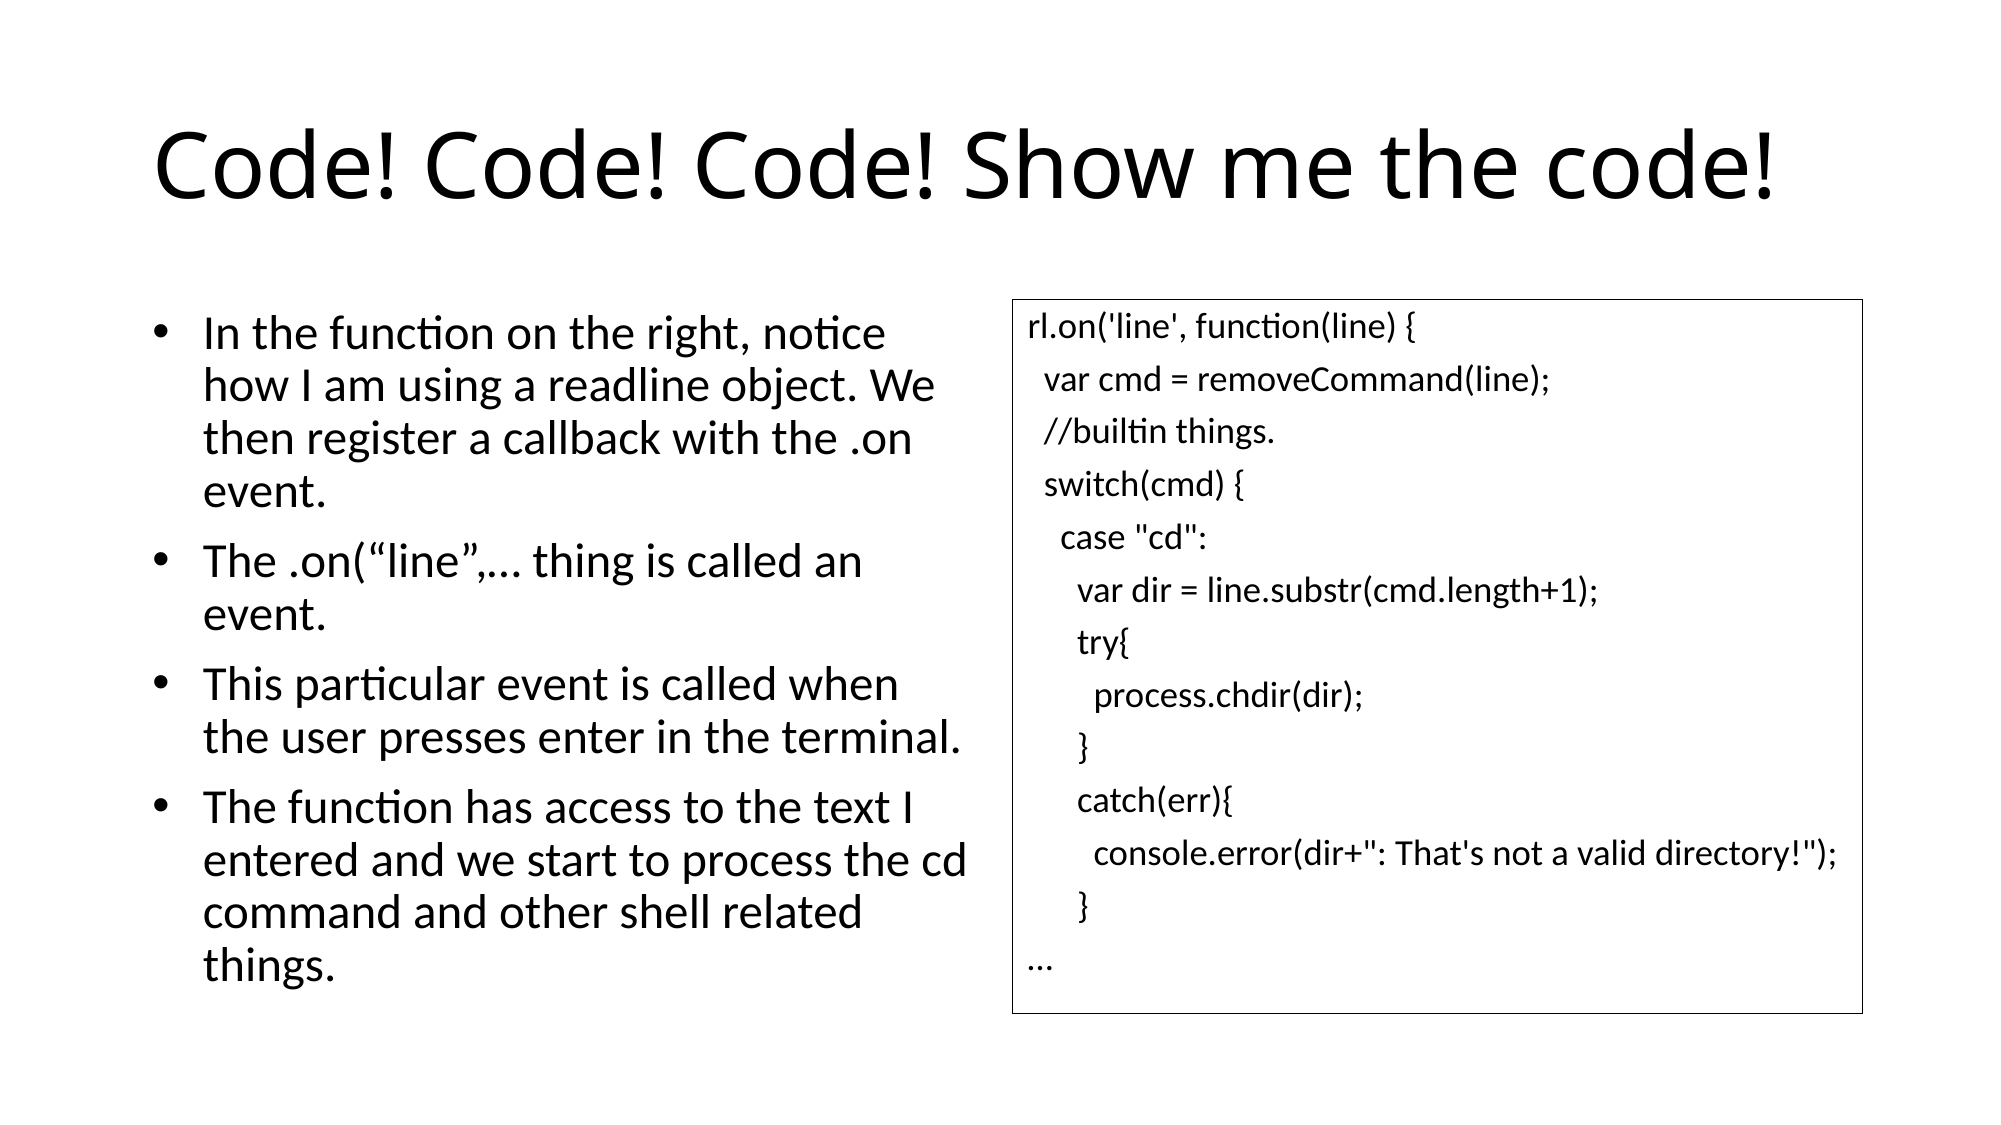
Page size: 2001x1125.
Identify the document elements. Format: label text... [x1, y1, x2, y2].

list In the function on the right, notice how I am using a readline object. We then register a callback with the .on event. The .on(“line”,… thing is called an event. This particular event is called when the user presses enter in the terminal. The function has access to the text I entered and we start to process the cd command and other shell related things. [137, 299, 988, 1014]
title Code! Code! Code! Show me the code! [137, 59, 1863, 278]
list rl.on('line', function(line) { var cmd = removeCommand(line); //builtin things. switch(cmd) { case "cd": var dir = line.substr(cmd.length+1); try{ process.chdir(dir); } catch(err){ console.error(dir+": That's not a valid directory!"); } … [1012, 299, 1863, 1014]
